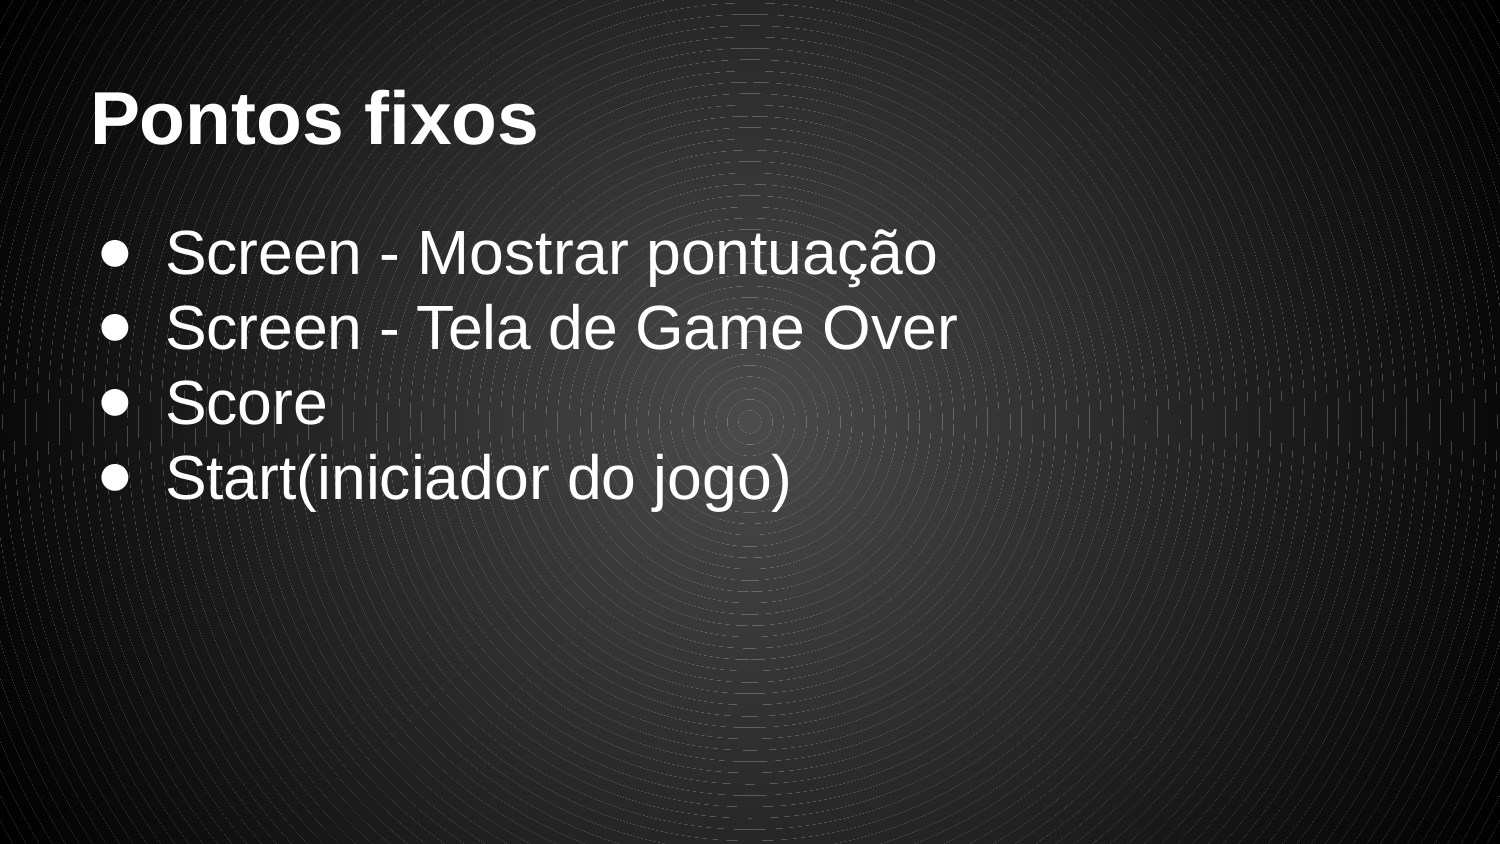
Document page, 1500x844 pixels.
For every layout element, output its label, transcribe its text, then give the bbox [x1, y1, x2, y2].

title Pontos fixos [75, 33, 1425, 175]
list Screen - Mostrar pontuação Screen - Tela de Game Over Score Start(iniciador do jogo) [75, 196, 1425, 808]
